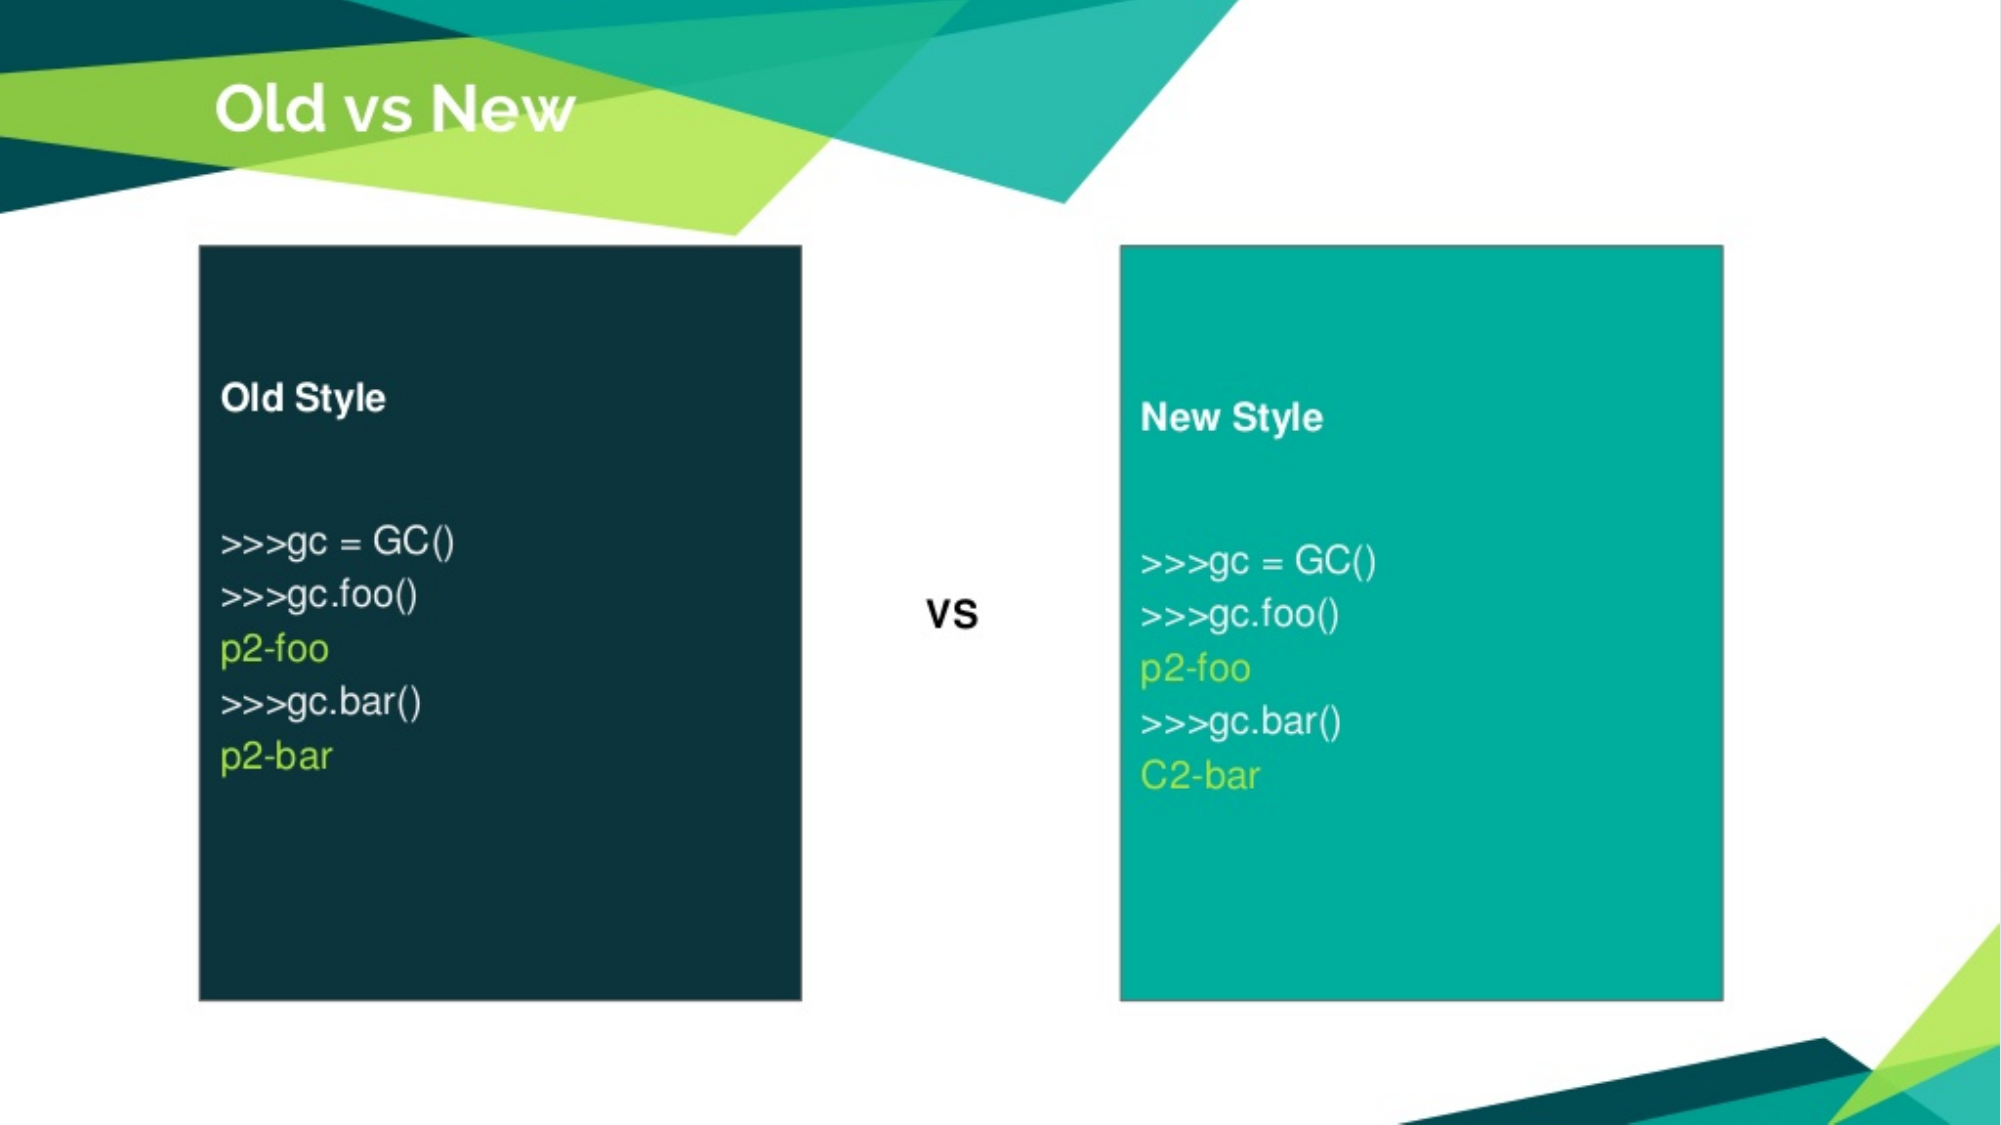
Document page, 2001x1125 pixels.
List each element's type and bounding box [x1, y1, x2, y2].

list [0, 0, 2000, 1125]
